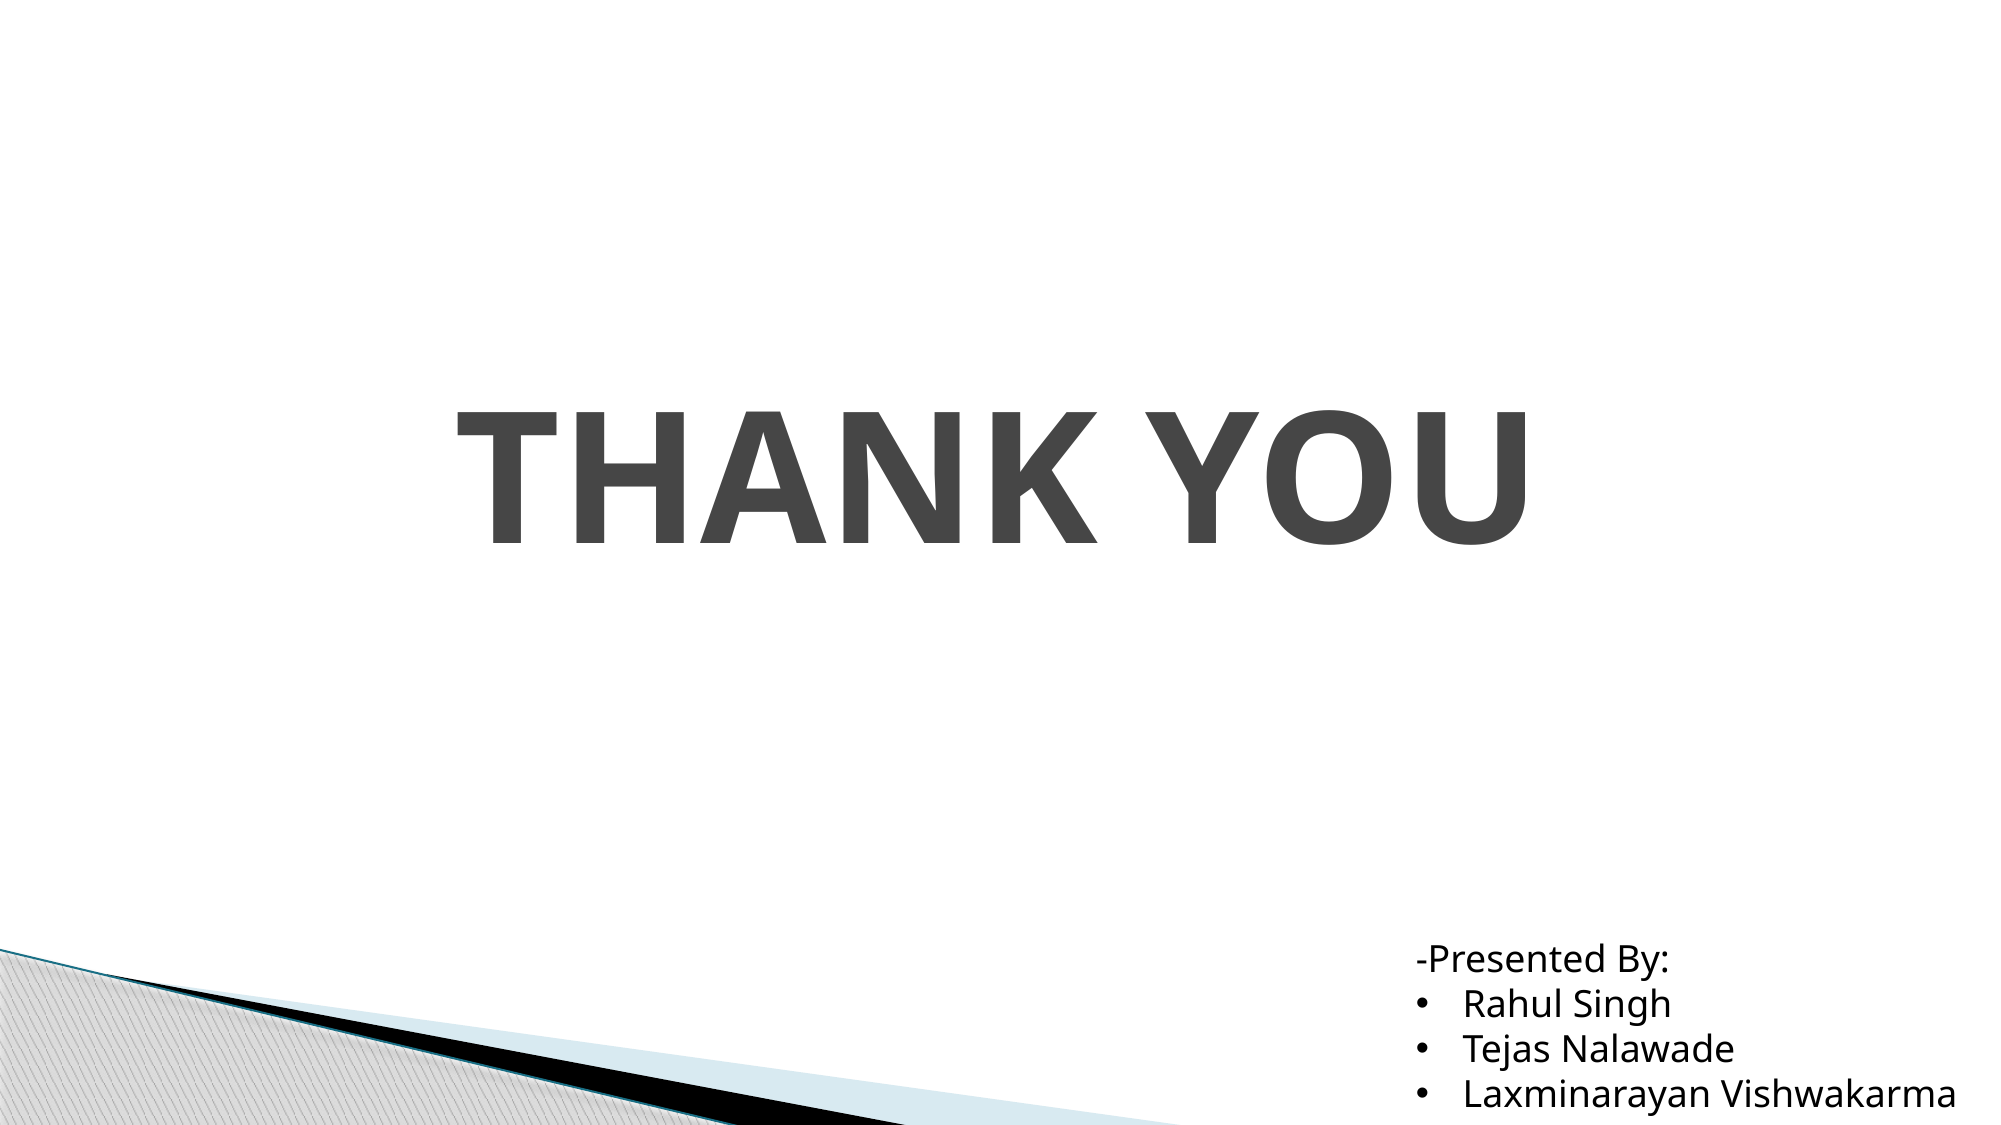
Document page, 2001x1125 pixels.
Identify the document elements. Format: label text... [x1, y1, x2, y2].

text_box -Presented By: Rahul Singh Tejas Nalawade Laxminarayan Vishwakarma [1401, 928, 1973, 1123]
title THANK YOU [97, 376, 1898, 564]
